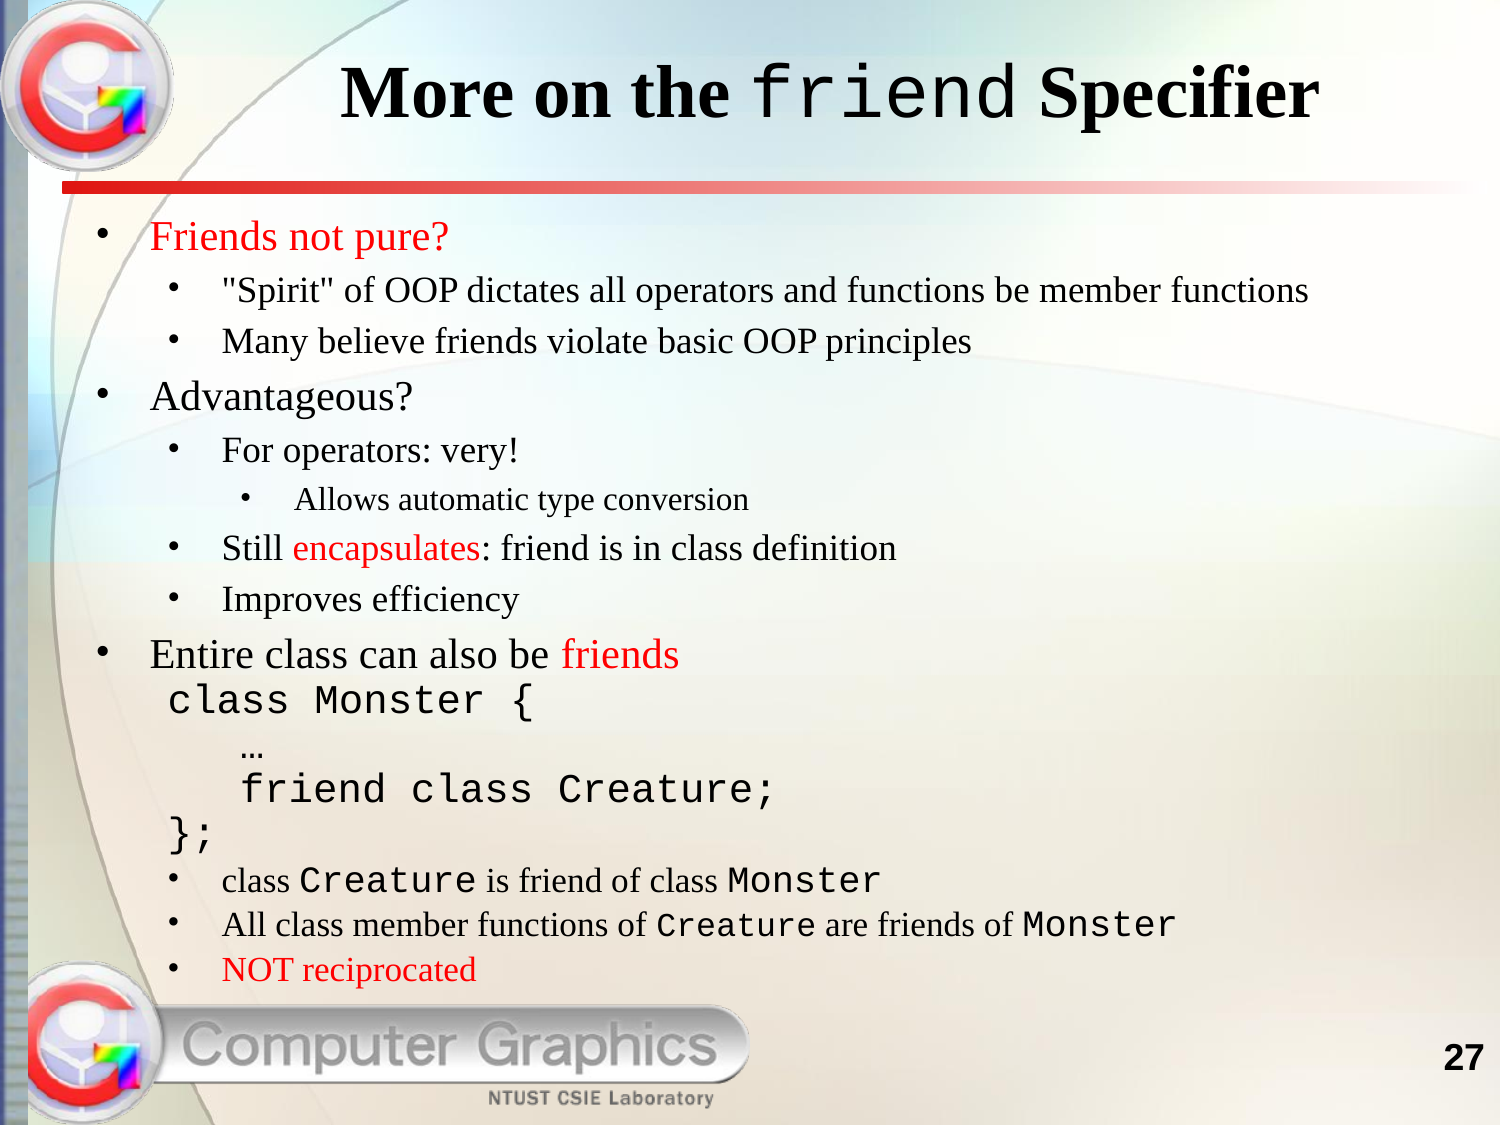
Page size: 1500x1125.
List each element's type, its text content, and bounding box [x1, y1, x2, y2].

title More on the friend Specifier [162, 0, 1500, 175]
slide_number 27 [1187, 1025, 1500, 1063]
picture [0, 0, 1500, 1125]
list Friends not pure? "Spirit" of OOP dictates all operators and functions be member functions Many believe friends violate basic OOP principles Advantageous? For operators: very! Allows automatic type conversion Still encapsulates: friend is in class definition Improves efficiency Entire class can also be friends class Monster { … friend class Creature; }; class Creature is friend of class Monster All class member functions of Creature are friends of Monster NOT reciprocated [62, 200, 1488, 1000]
